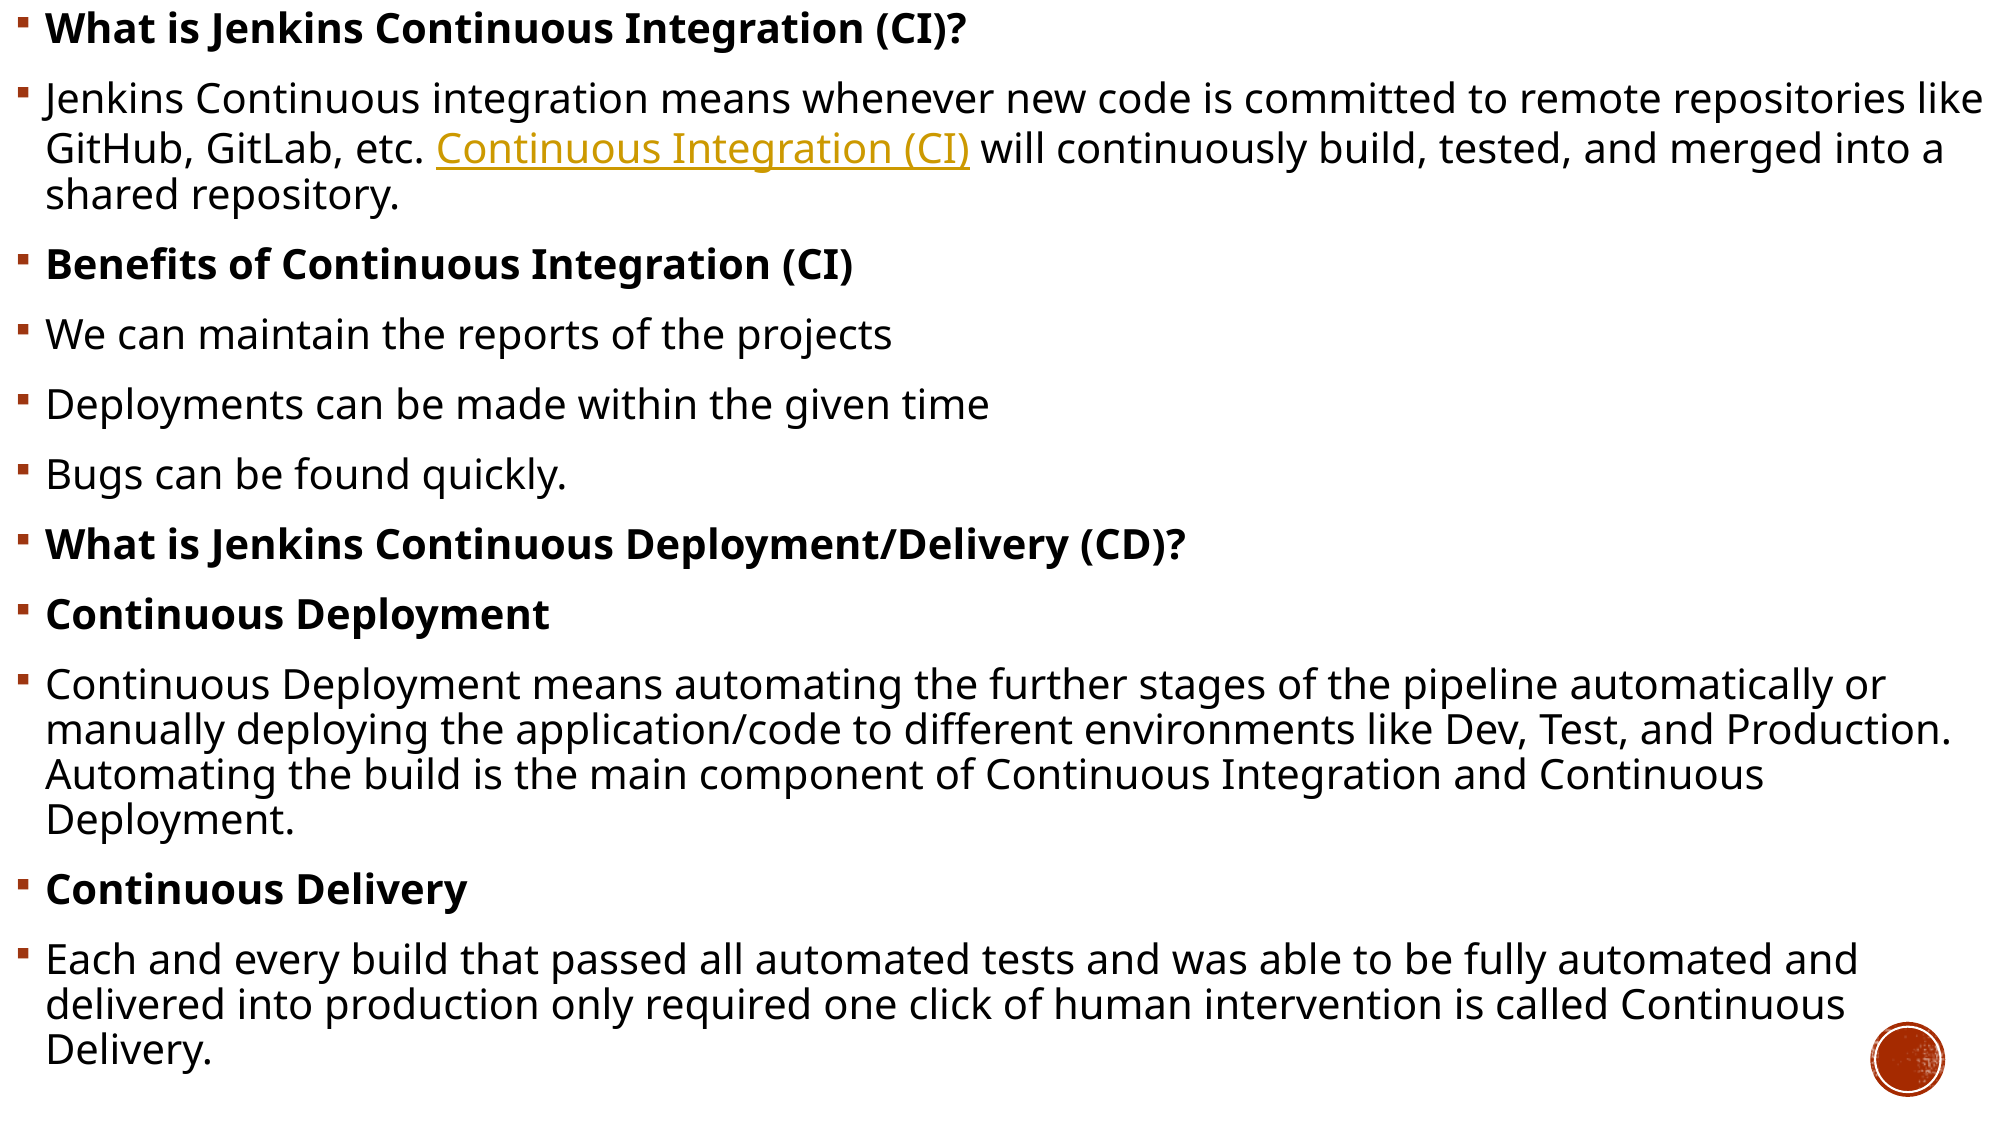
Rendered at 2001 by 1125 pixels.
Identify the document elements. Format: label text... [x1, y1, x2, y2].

list What is Jenkins Continuous Integration (CI)? Jenkins Continuous integration means whenever new code is committed to remote repositories like GitHub, GitLab, etc. Continuous Integration (CI) will continuously build, tested, and merged into a shared repository. Benefits of Continuous Integration (CI) We can maintain the reports of the projects Deployments can be made within the given time Bugs can be found quickly. What is Jenkins Continuous Deployment/Delivery (CD)? Continuous Deployment Continuous Deployment means automating the further stages of the pipeline automatically or manually deploying the application/code to different environments like Dev, Test, and Production. Automating the build is the main component of Continuous Integration and Continuous Deployment. Continuous Delivery Each and every build that passed all automated tests and was able to be fully automated and delivered into production only required one click of human intervention is called Continuous Delivery. [0, 0, 2000, 1125]
